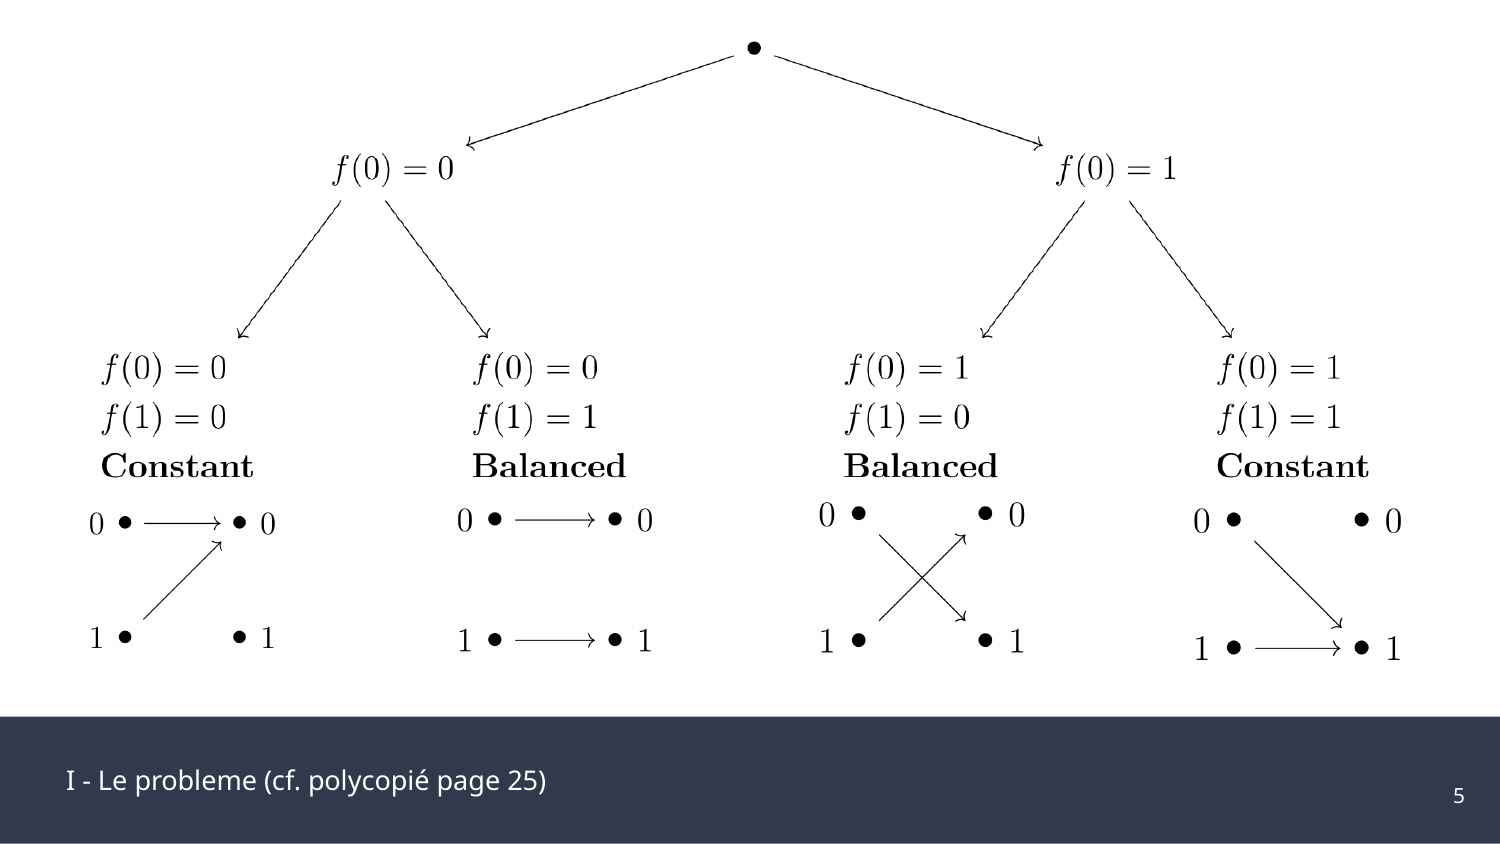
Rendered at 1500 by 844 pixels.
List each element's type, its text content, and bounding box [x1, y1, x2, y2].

list I - Le probleme (cf. polycopié page 25) [51, 741, 1361, 818]
picture [1178, 502, 1410, 671]
picture [75, 501, 287, 663]
picture [90, 194, 1379, 490]
slide_number ‹#› [1389, 764, 1480, 830]
picture [804, 495, 1035, 663]
picture [448, 502, 660, 662]
picture [302, 28, 1198, 189]
